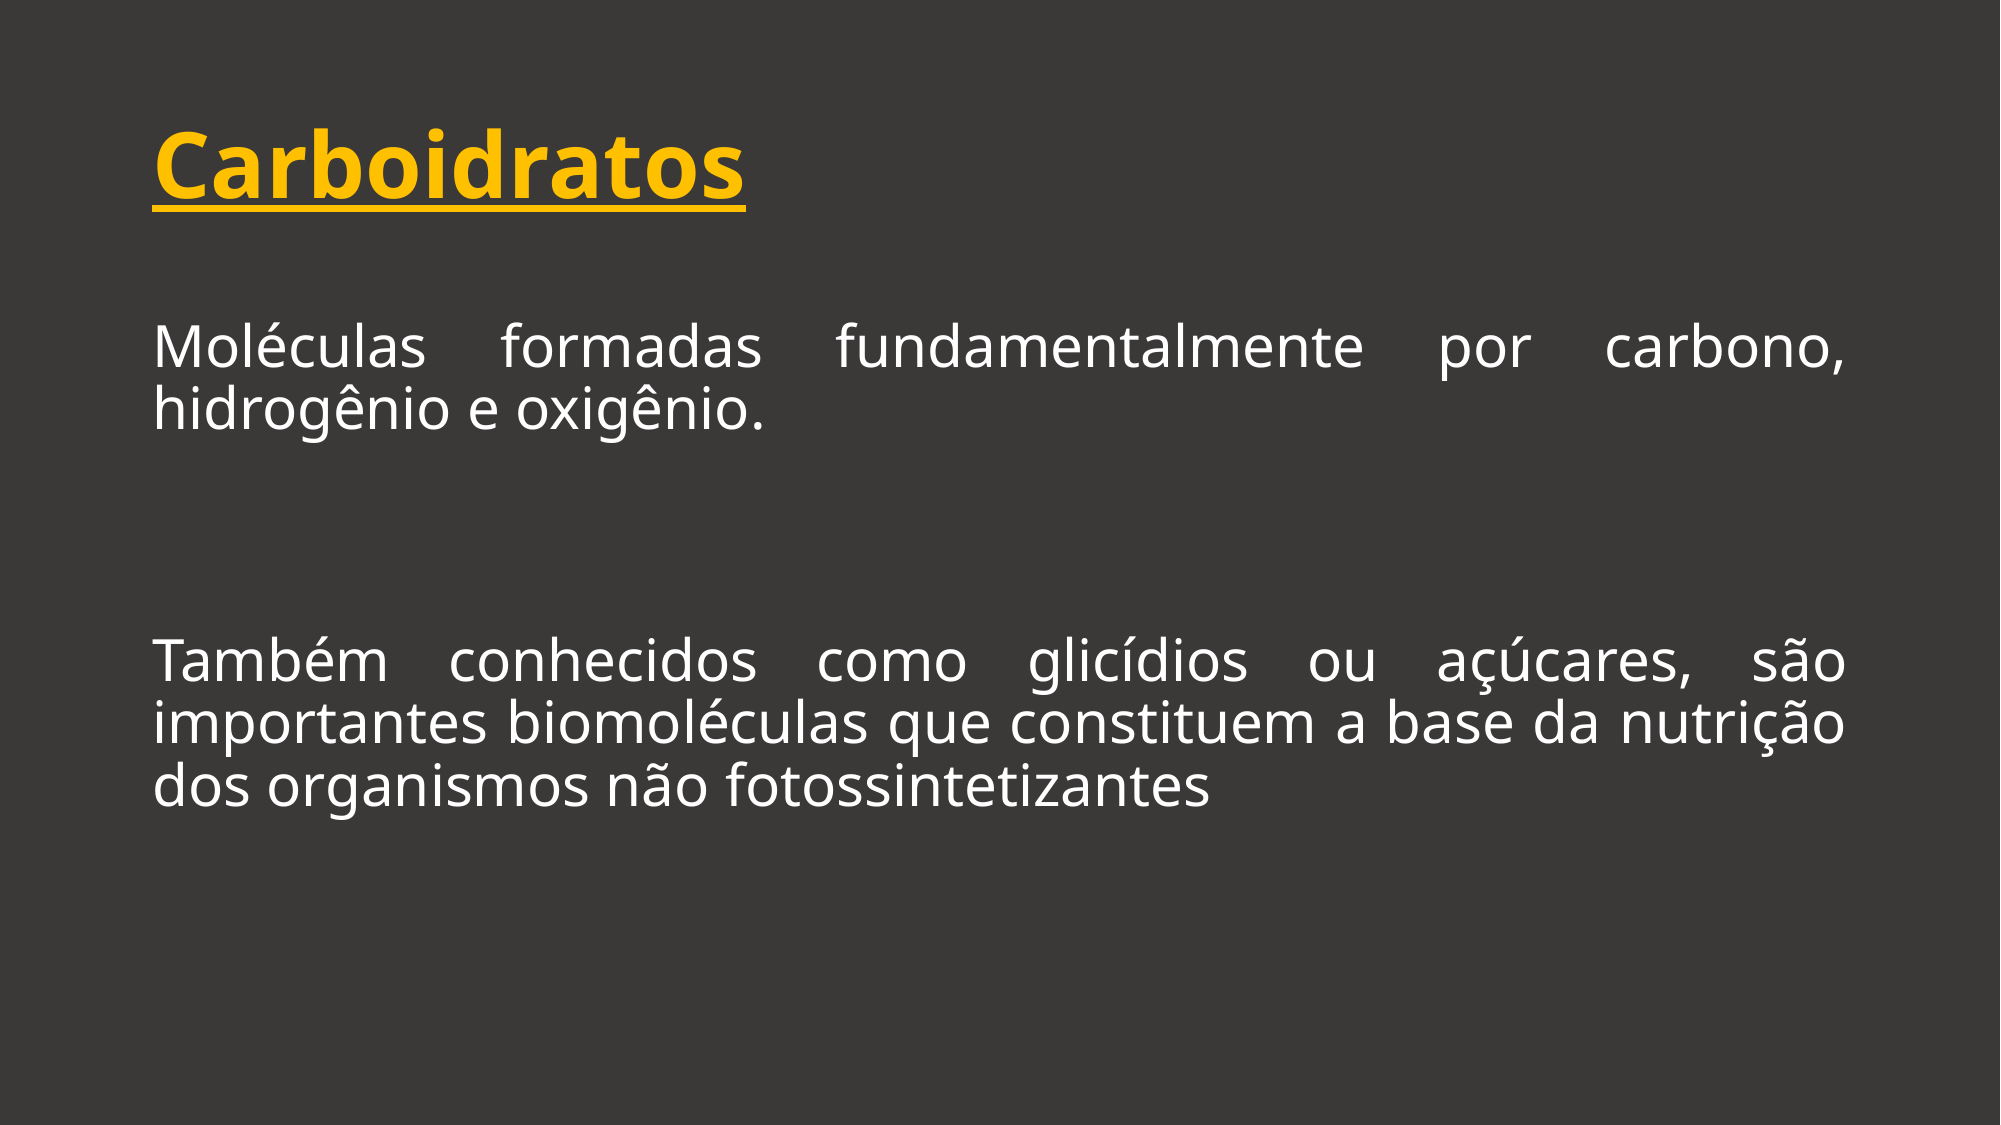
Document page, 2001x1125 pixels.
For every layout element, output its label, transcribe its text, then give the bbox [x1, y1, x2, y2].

list Moléculas formadas fundamentalmente por carbono, hidrogênio e oxigênio. Também conhecidos como glicídios ou açúcares, são importantes biomoléculas que constituem a base da nutrição dos organismos não fotossintetizantes [137, 309, 1863, 901]
title Carboidratos [137, 59, 1863, 278]
